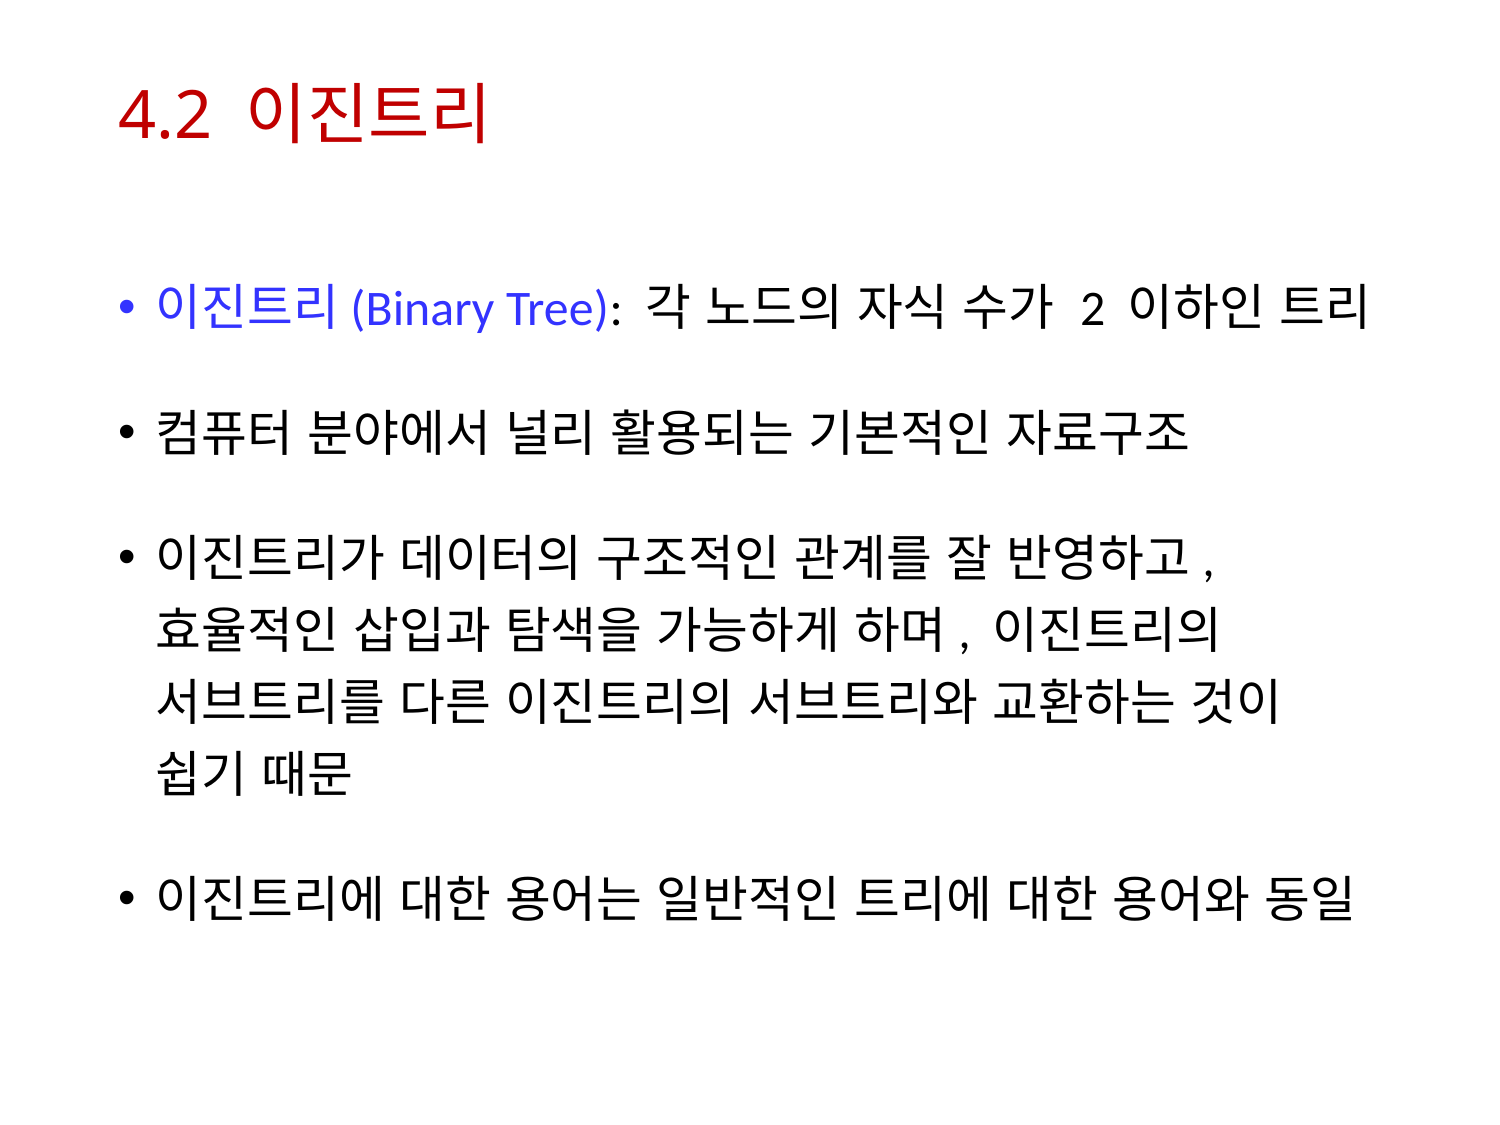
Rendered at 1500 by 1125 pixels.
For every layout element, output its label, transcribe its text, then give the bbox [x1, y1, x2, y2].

title 4.2 이진트리 [103, 75, 1397, 159]
list 이진트리(Binary Tree): 각 노드의 자식 수가 2 이하인 트리 컴퓨터 분야에서 널리 활용되는 기본적인 자료구조 이진트리가 데이터의 구조적인 관계를 잘 반영하고, 효율적인 삽입과 탐색을 가능하게 하며, 이진트리의 서브트리를 다른 이진트리의 서브트리와 교환하는 것이 쉽기 때문 이진트리에 대한 용어는 일반적인 트리에 대한 용어와 동일 [103, 256, 1397, 1067]
